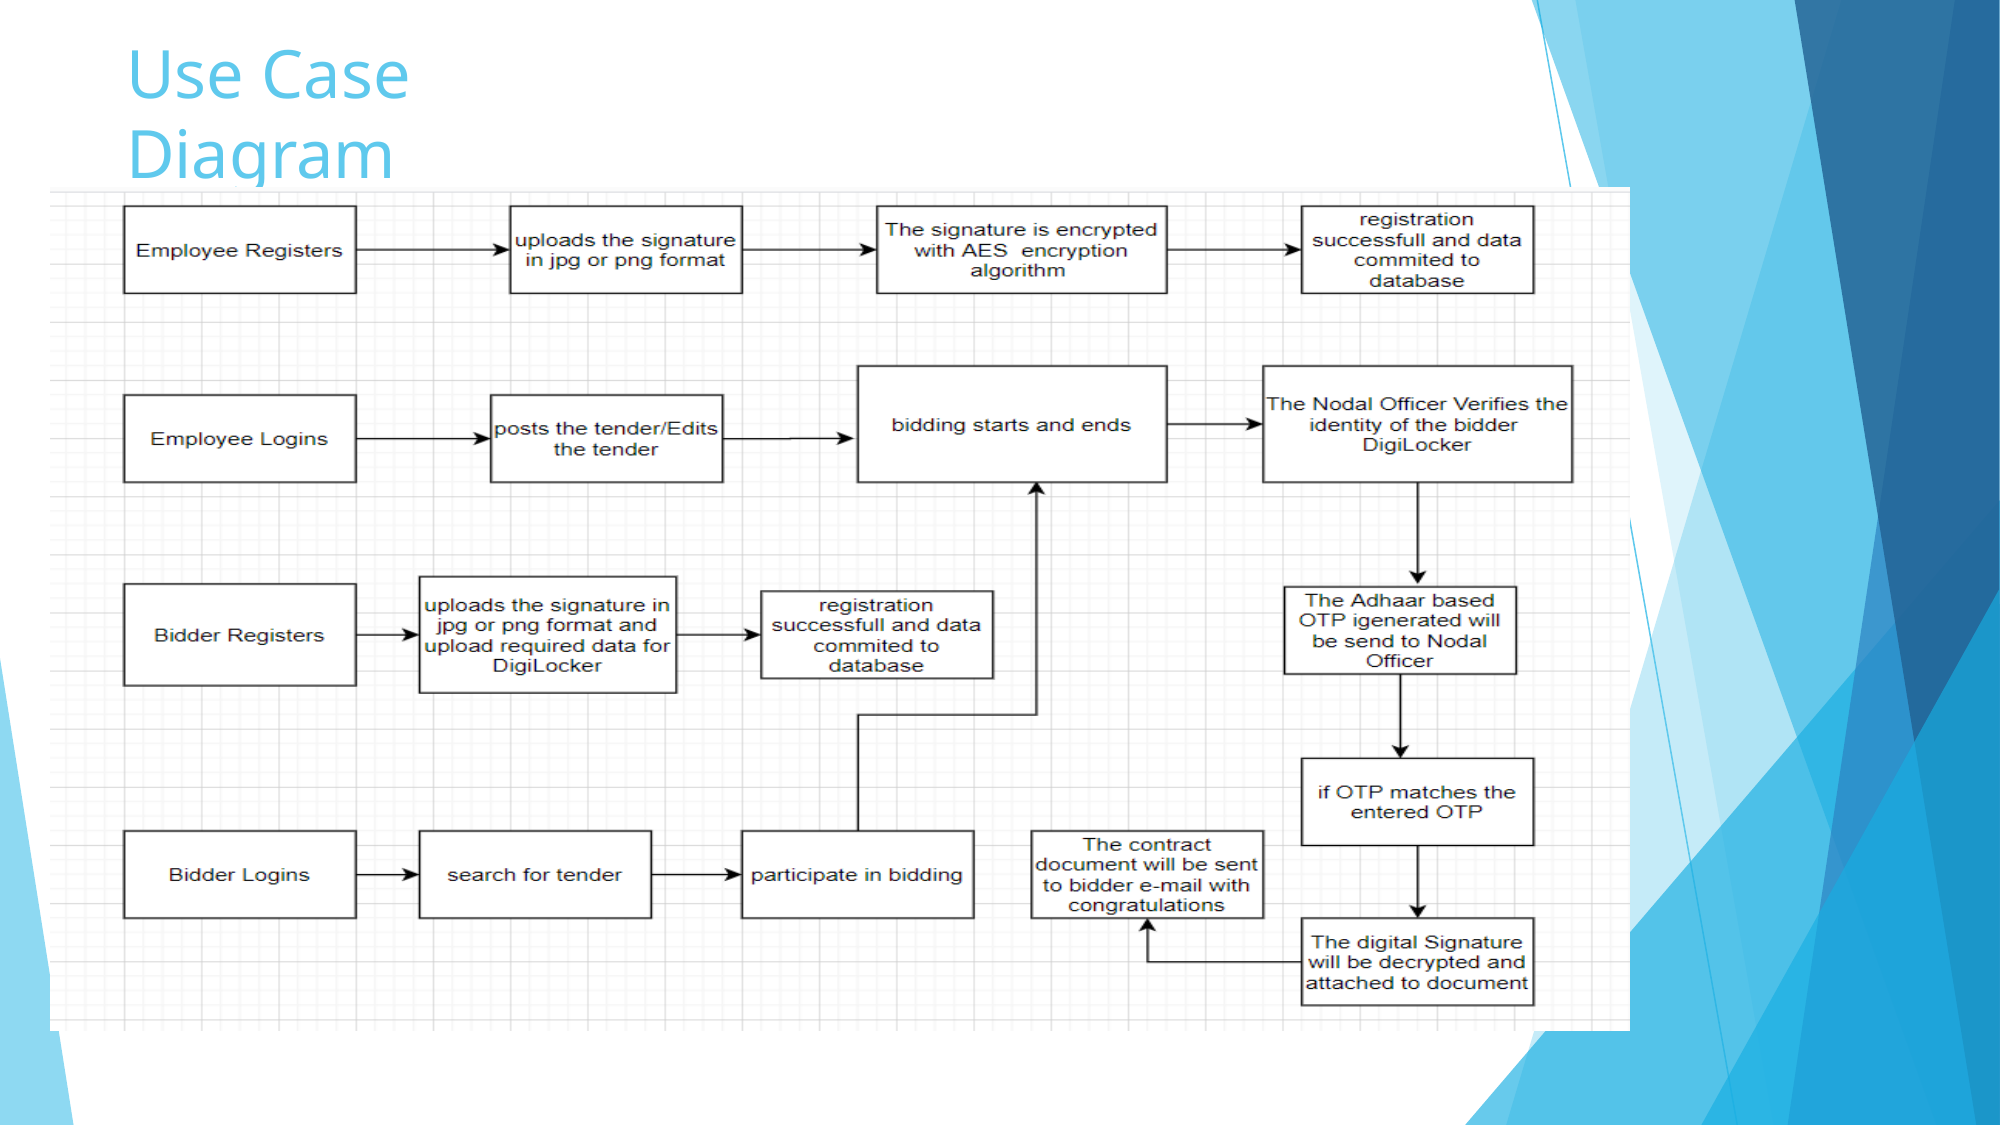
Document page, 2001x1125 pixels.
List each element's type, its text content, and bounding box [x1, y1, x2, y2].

picture [49, 187, 1630, 1031]
text_box [0, 658, 74, 1125]
title Use Case Diagram [123, 29, 657, 114]
